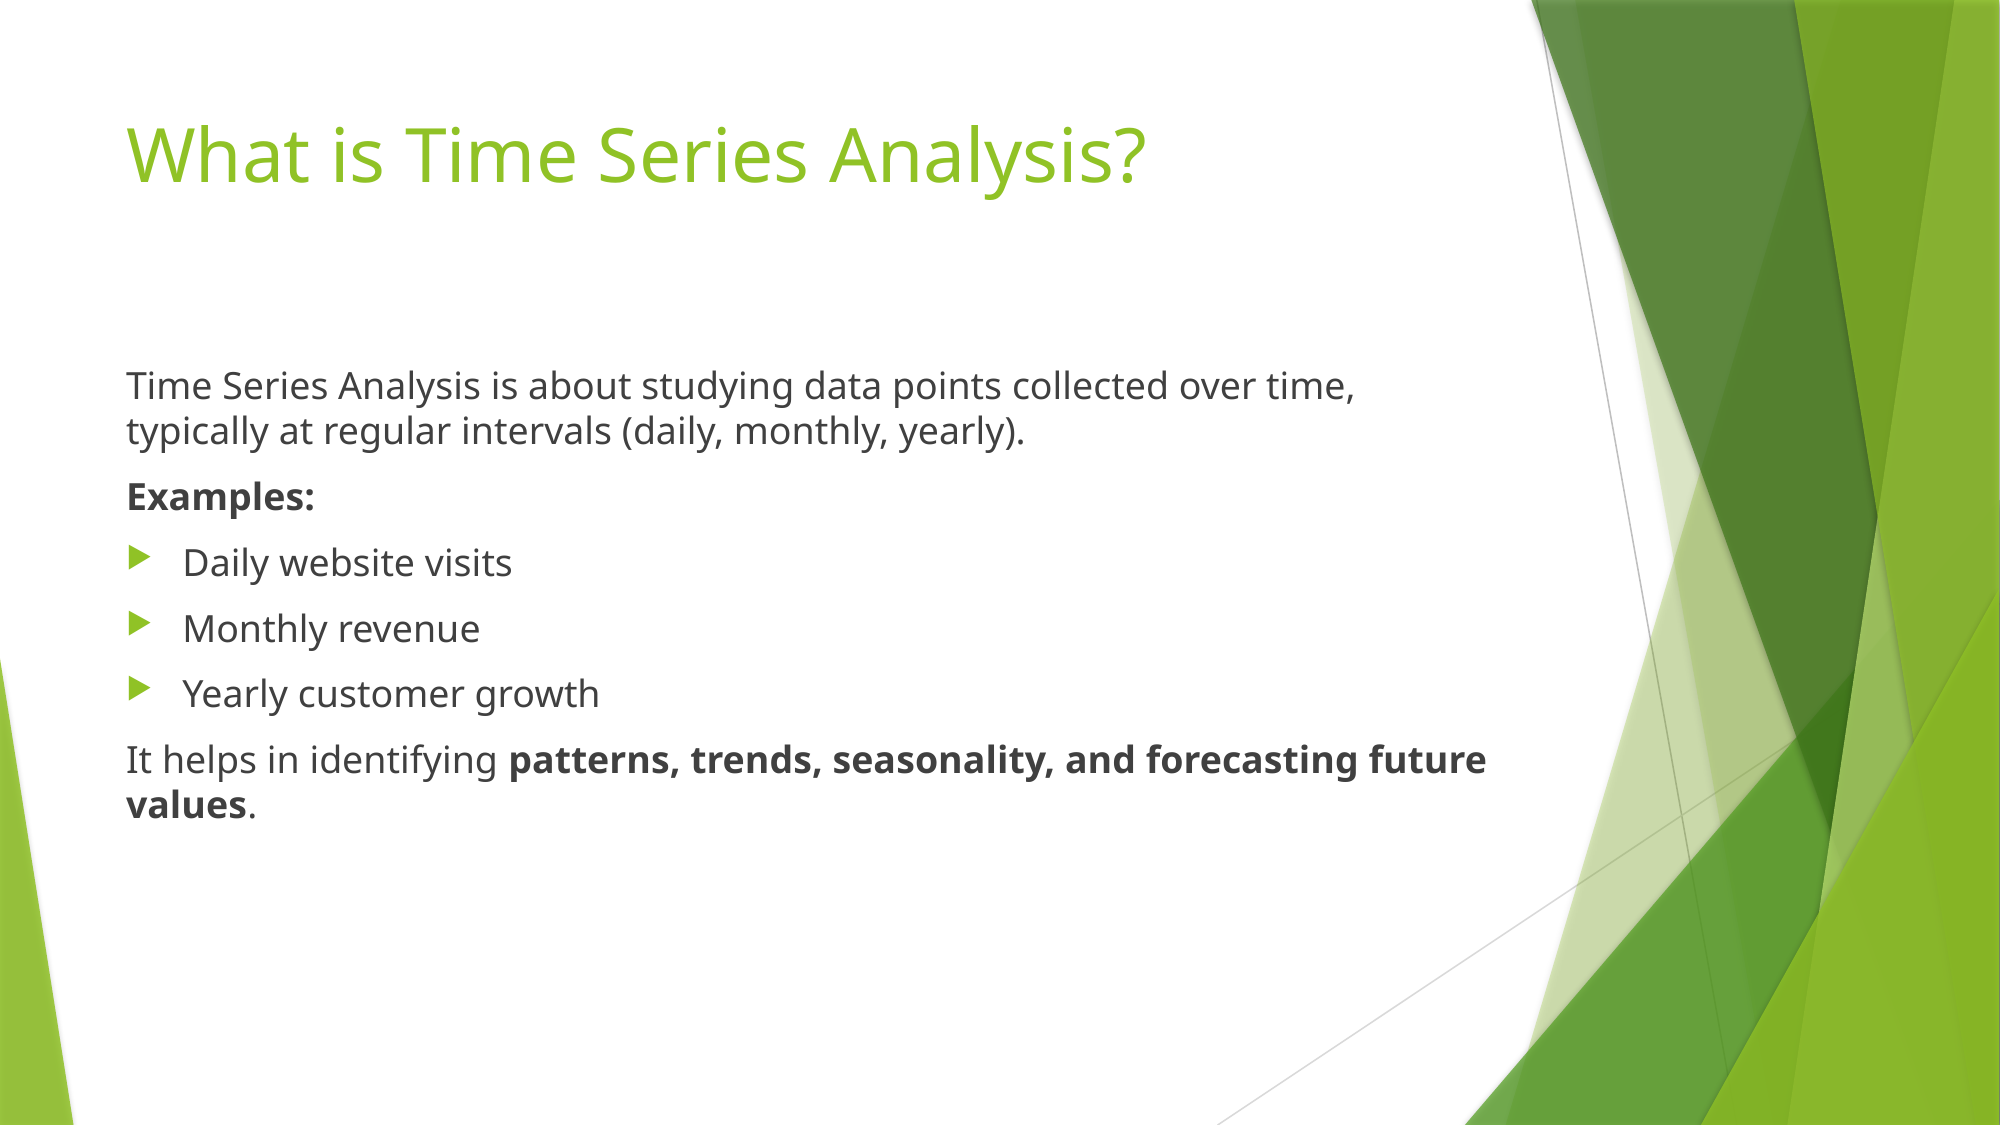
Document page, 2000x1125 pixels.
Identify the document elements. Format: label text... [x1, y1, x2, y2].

list Time Series Analysis is about studying data points collected over time, typically at regular intervals (daily, monthly, yearly). Examples: Daily website visits Monthly revenue Yearly customer growth It helps in identifying patterns, trends, seasonality, and forecasting future values. [111, 354, 1521, 992]
title What is Time Series Analysis? [111, 99, 1521, 317]
